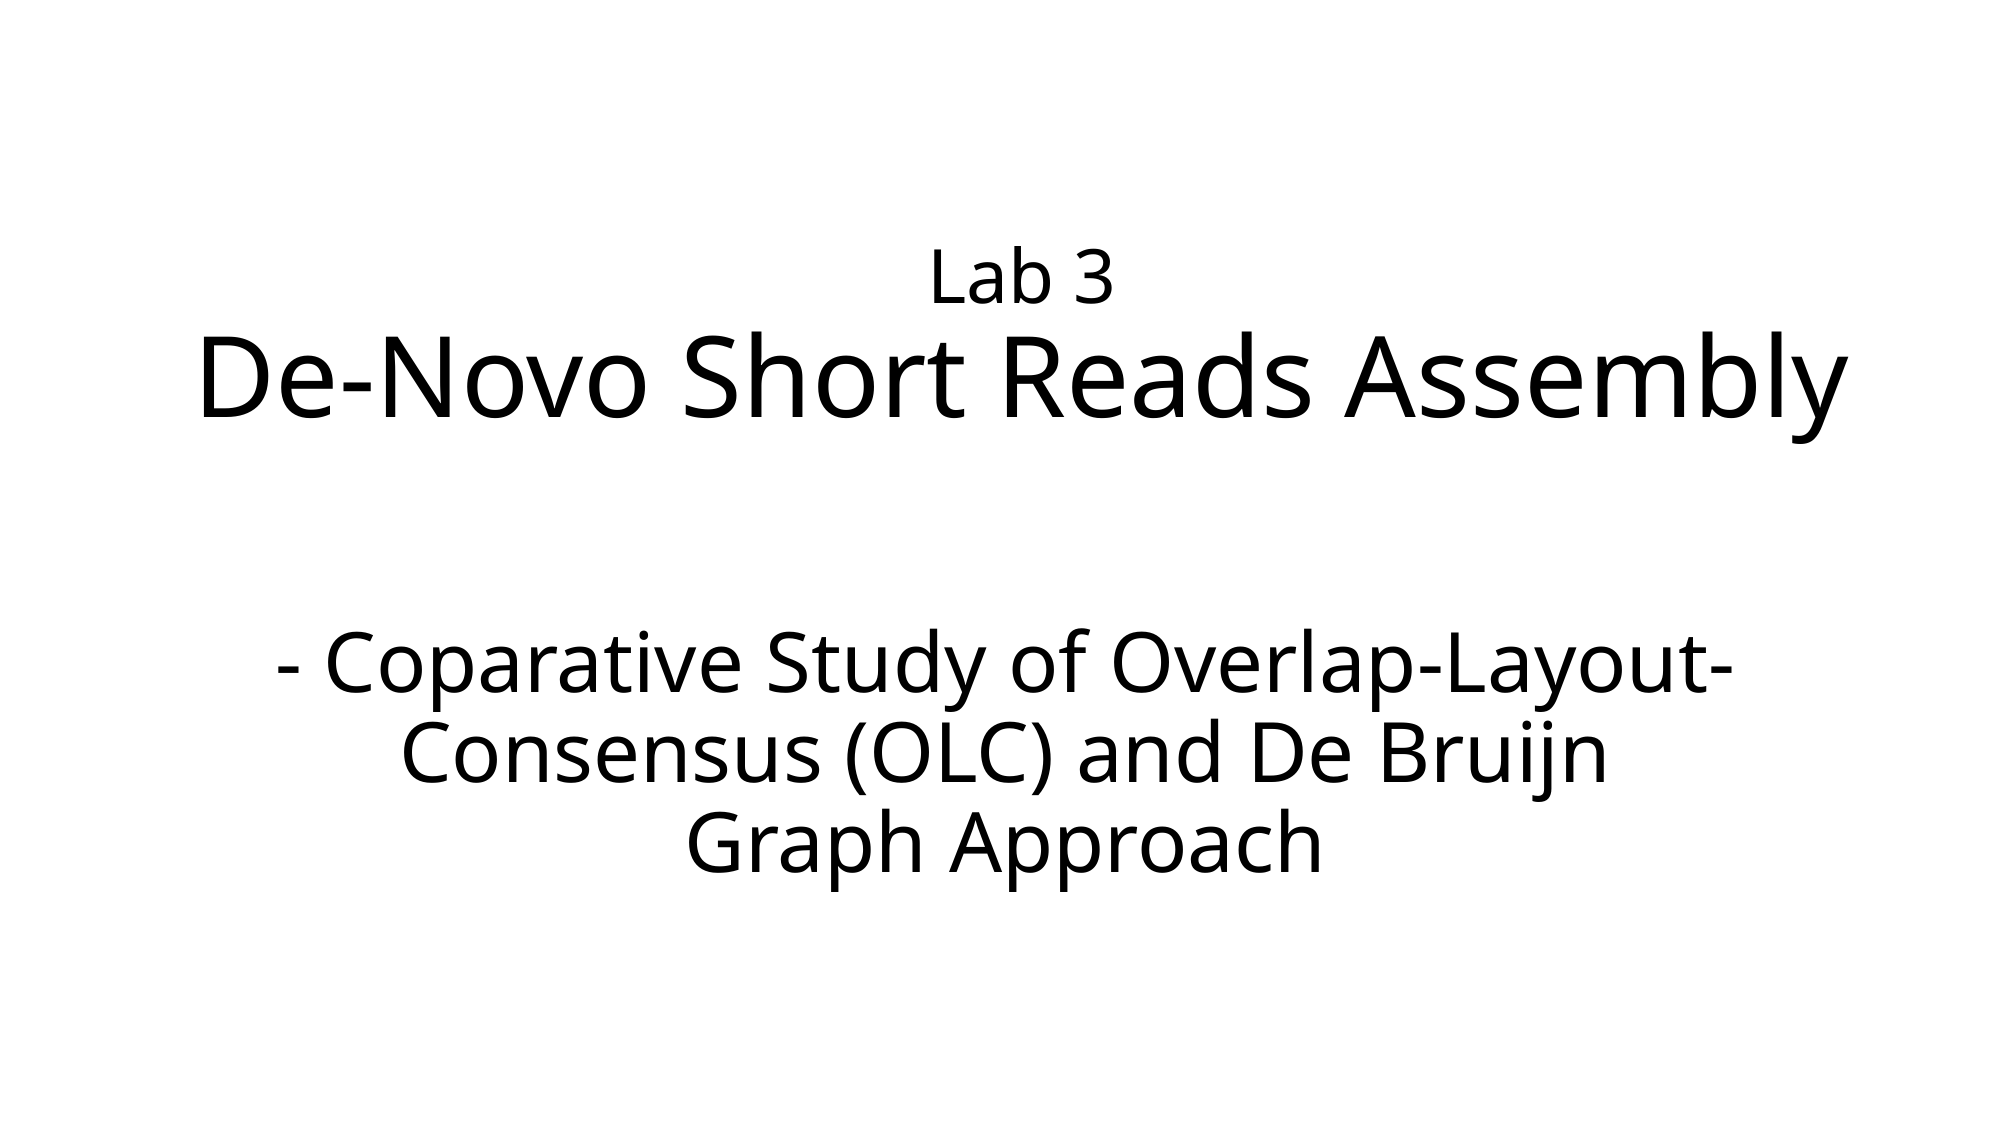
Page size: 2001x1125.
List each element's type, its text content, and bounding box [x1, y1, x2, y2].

title Lab 3 De-Novo Short Reads Assembly [109, 184, 1935, 450]
subtitle - Coparative Study of Overlap-Layout-Consensus (OLC) and De Bruijn Graph Approach [255, 612, 1756, 885]
